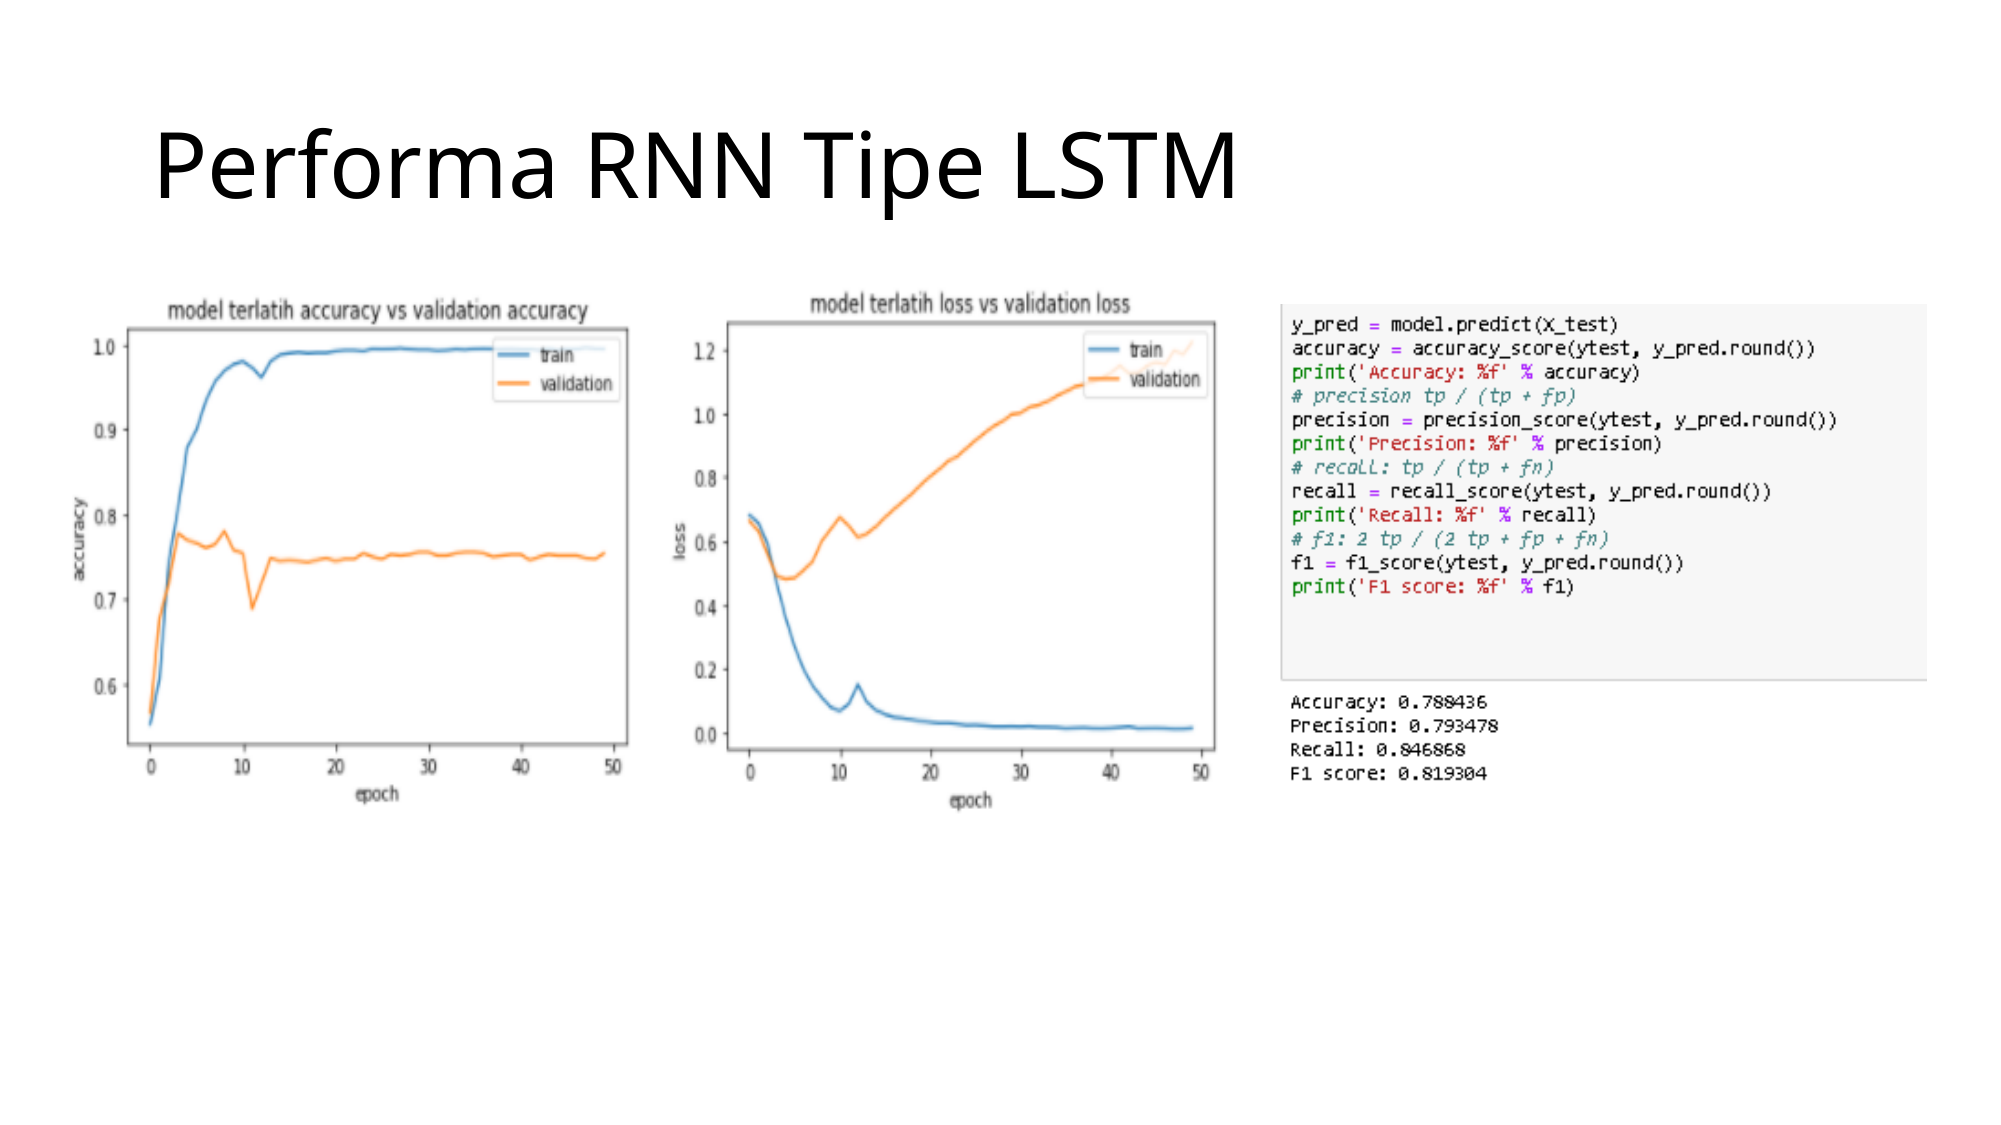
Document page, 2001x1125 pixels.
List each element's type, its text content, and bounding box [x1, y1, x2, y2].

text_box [49, 282, 1294, 826]
title Performa RNN Tipe LSTM [137, 59, 1863, 278]
picture [1270, 304, 1927, 795]
